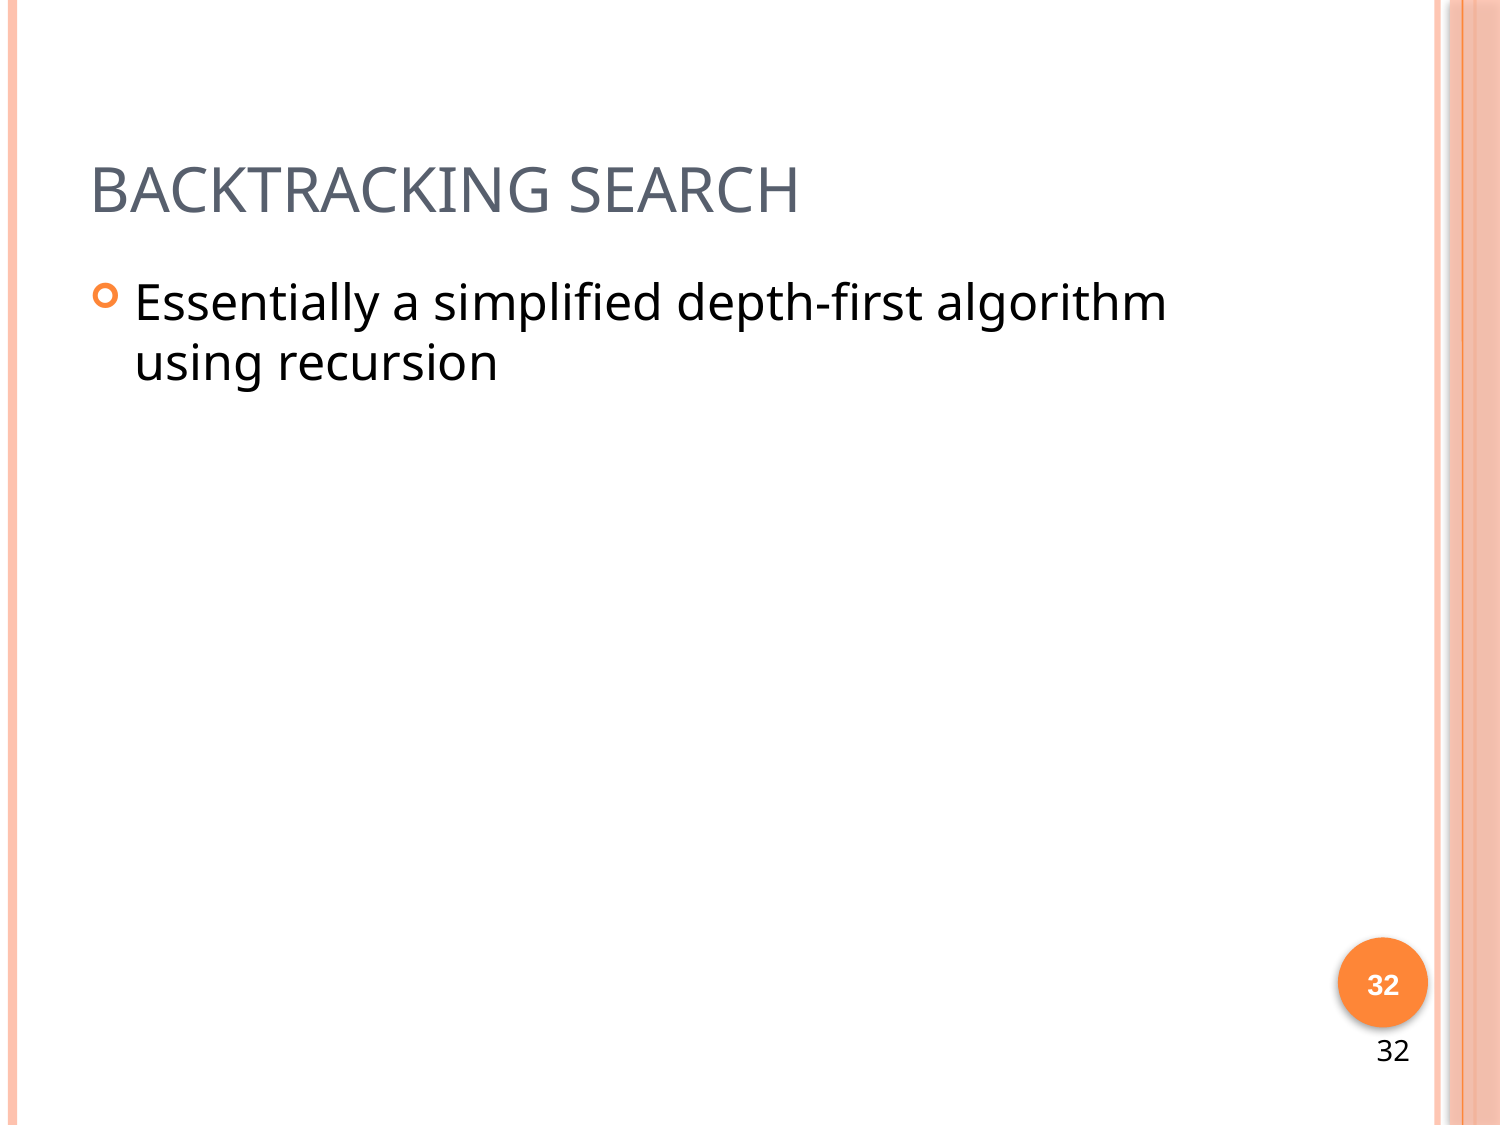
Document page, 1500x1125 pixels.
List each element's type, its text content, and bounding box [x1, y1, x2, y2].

text_box 32 [1074, 1024, 1425, 1103]
title Backtracking Search [75, 45, 1300, 233]
list Essentially a simplified depth-first algorithm using recursion [75, 262, 1300, 1062]
slide_number 32 [1333, 940, 1434, 1027]
